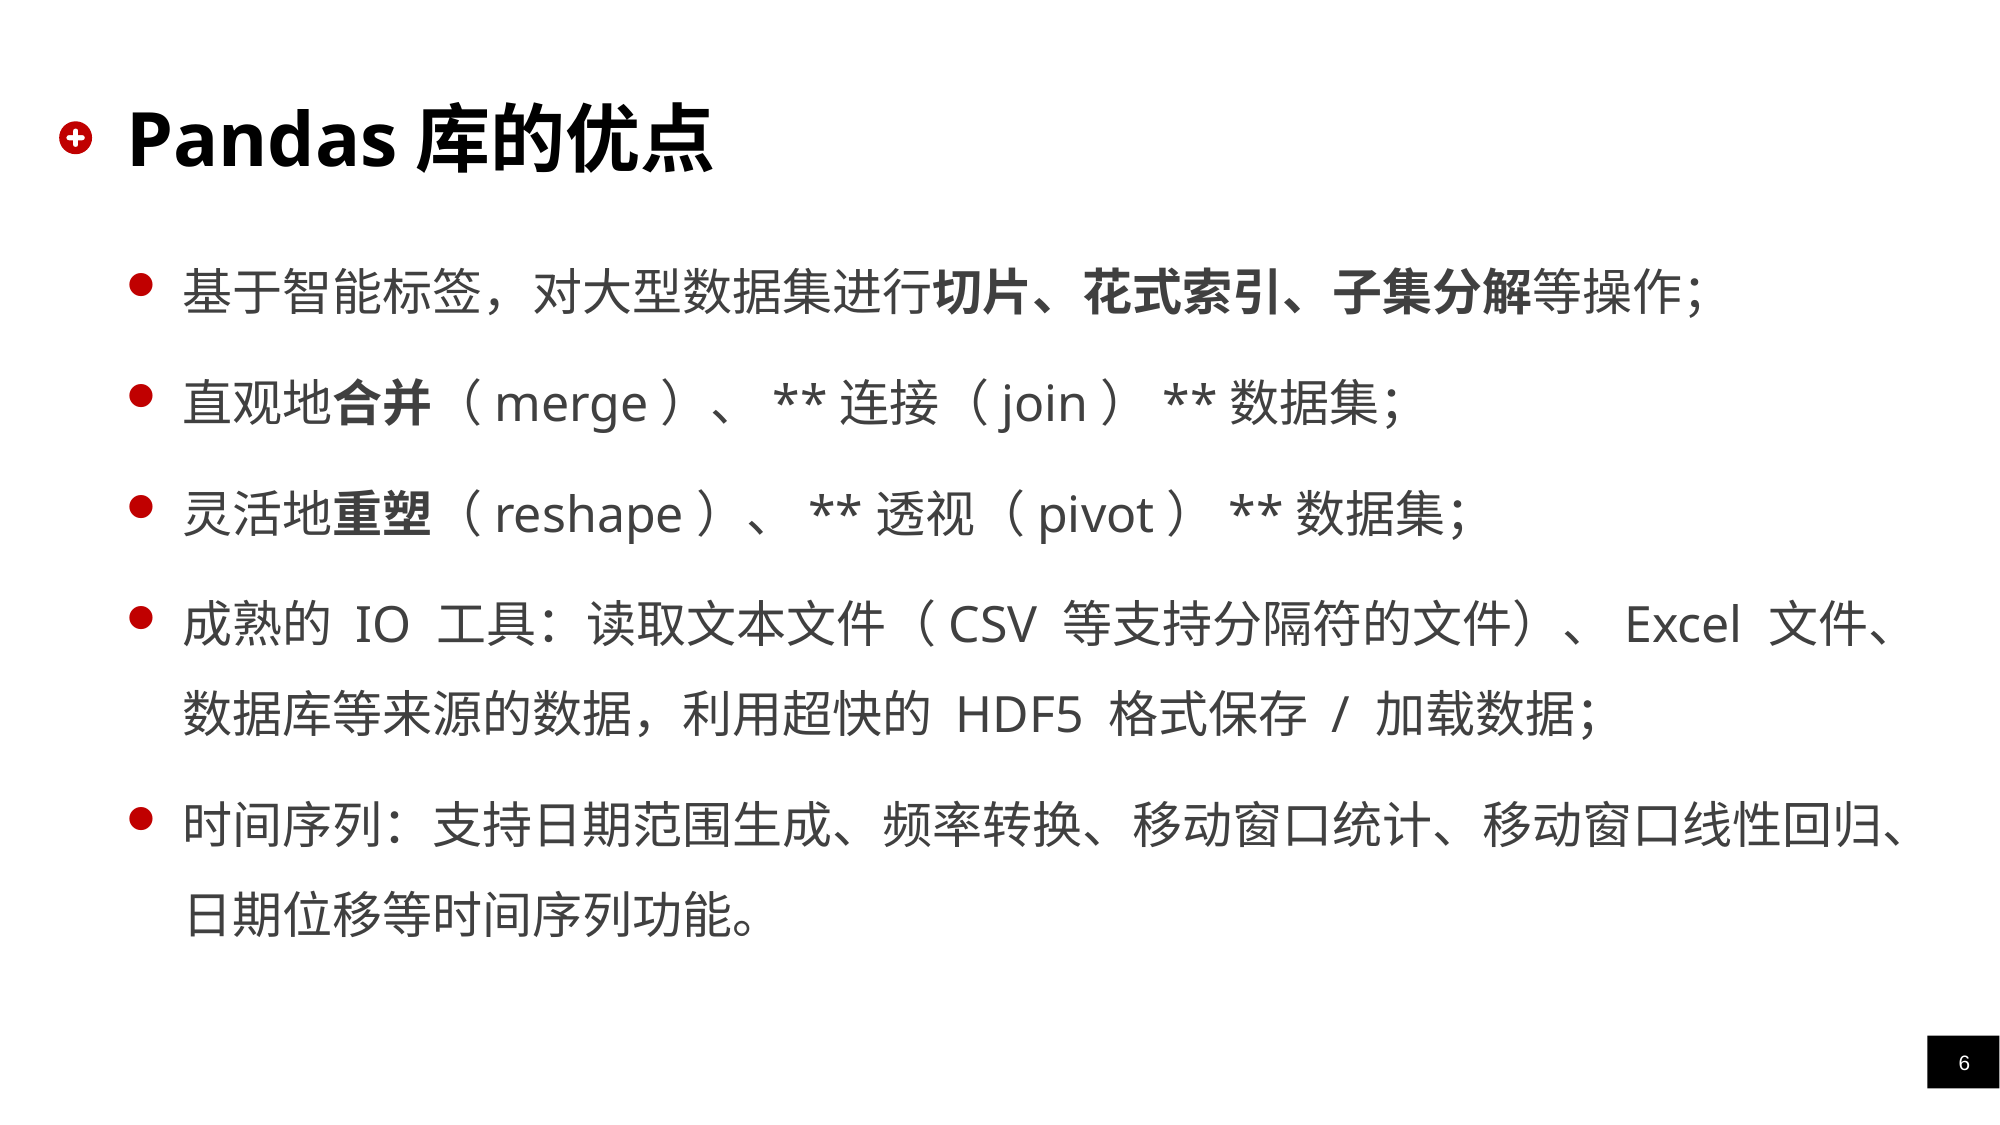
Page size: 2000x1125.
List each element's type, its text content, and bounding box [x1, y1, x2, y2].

title Pandas库的优点 [111, 83, 1899, 192]
list 基于智能标签，对大型数据集进行切片、花式索引、子集分解等操作； 直观地合并（merge）、**连接（join）**数据集； 灵活地重塑（reshape）、**透视（pivot）**数据集； 成熟的 IO 工具：读取文本文件（CSV 等支持分隔符的文件）、Excel 文件、数据库等来源的数据，利用超快的 HDF5 格式保存 / 加载数据； 时间序列：支持日期范围生成、频率转换、移动窗口统计、移动窗口线性回归、日期位移等时间序列功能。 [111, 222, 1899, 1037]
